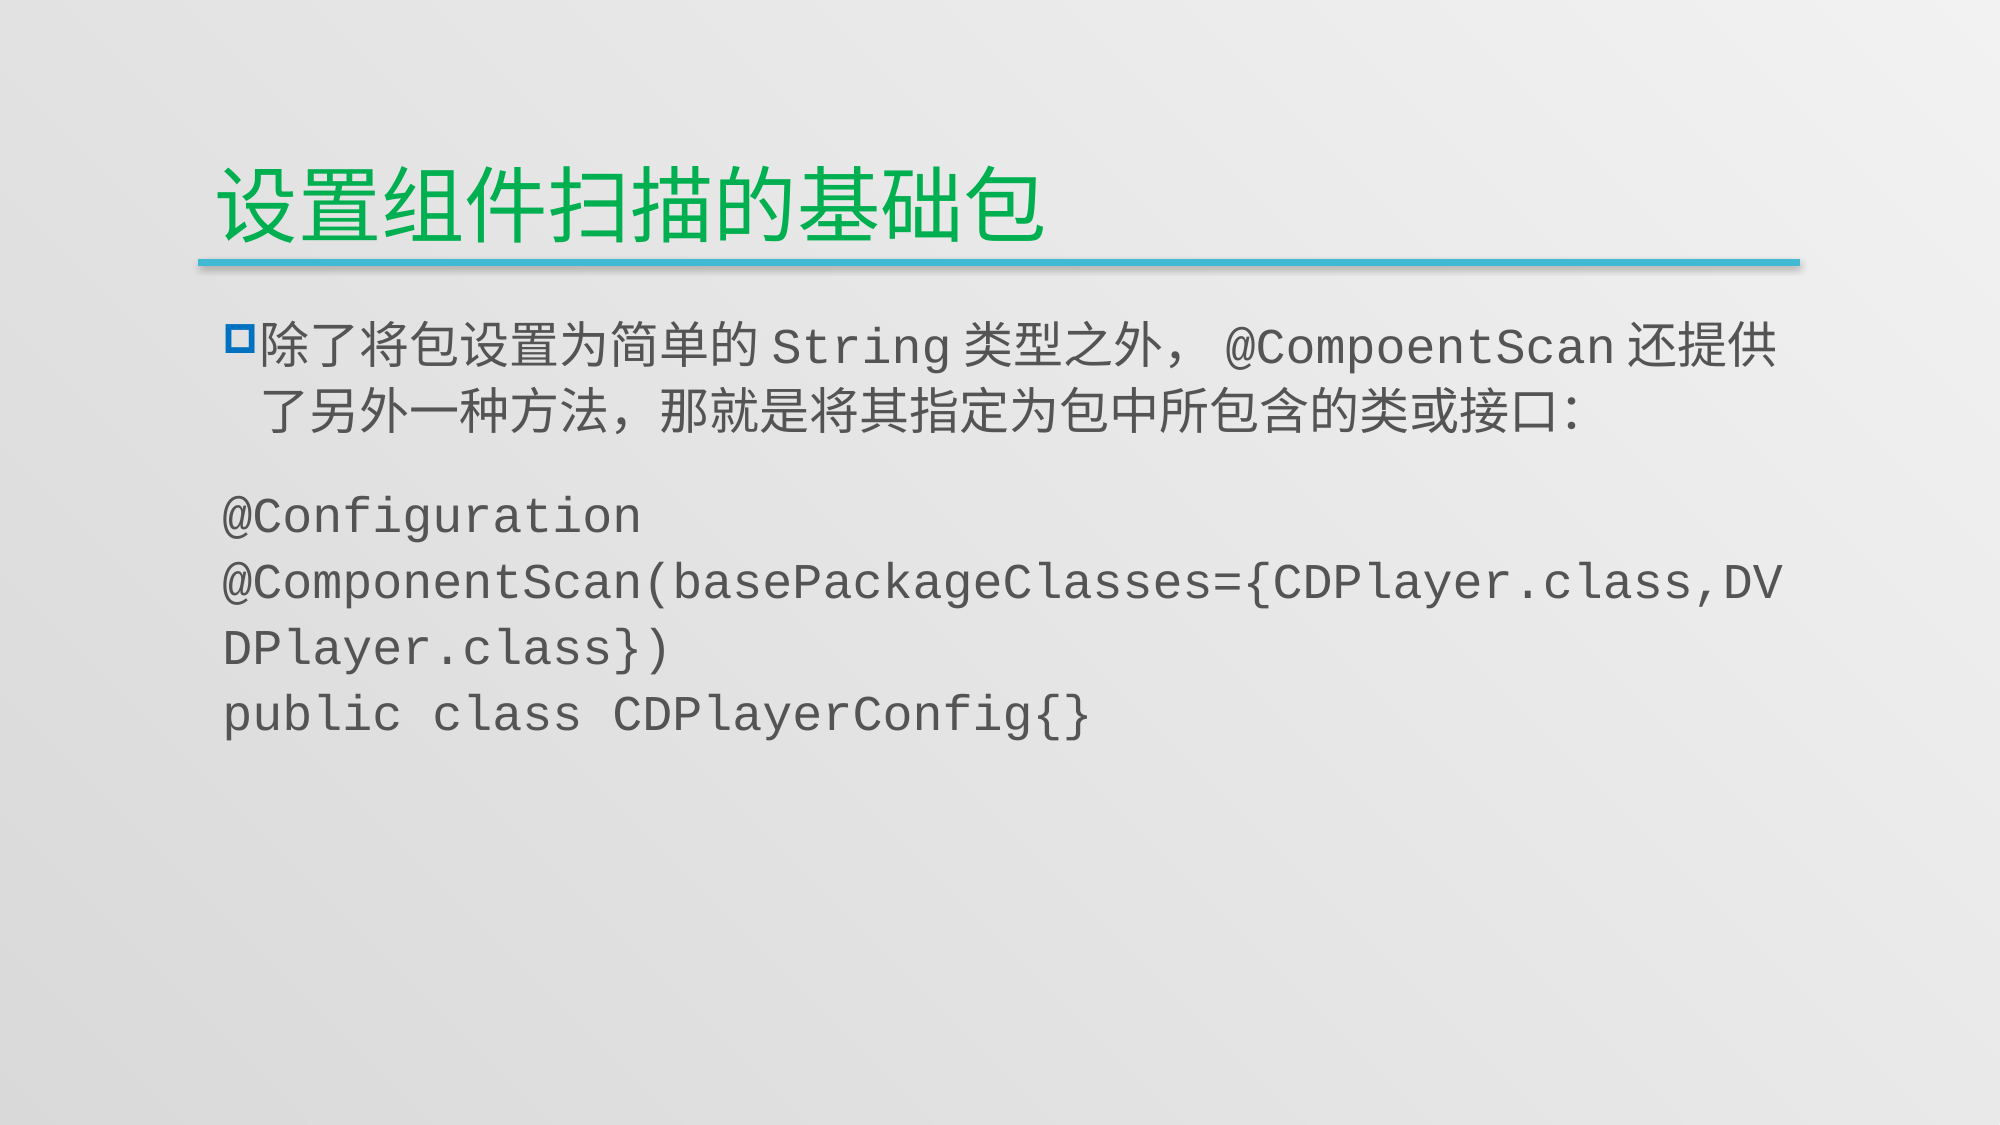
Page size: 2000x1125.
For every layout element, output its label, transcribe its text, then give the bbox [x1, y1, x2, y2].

list 除了将包设置为简单的String类型之外，@CompoentScan还提供了另外一种方法，那就是将其指定为包中所包含的类或接口： @Configuration @ComponentScan(basePackageClasses={CDPlayer.class,DVDPlayer.class}) public class CDPlayerConfig{} [199, 299, 1800, 1013]
title 设置组件扫描的基础包 [199, 45, 1800, 263]
